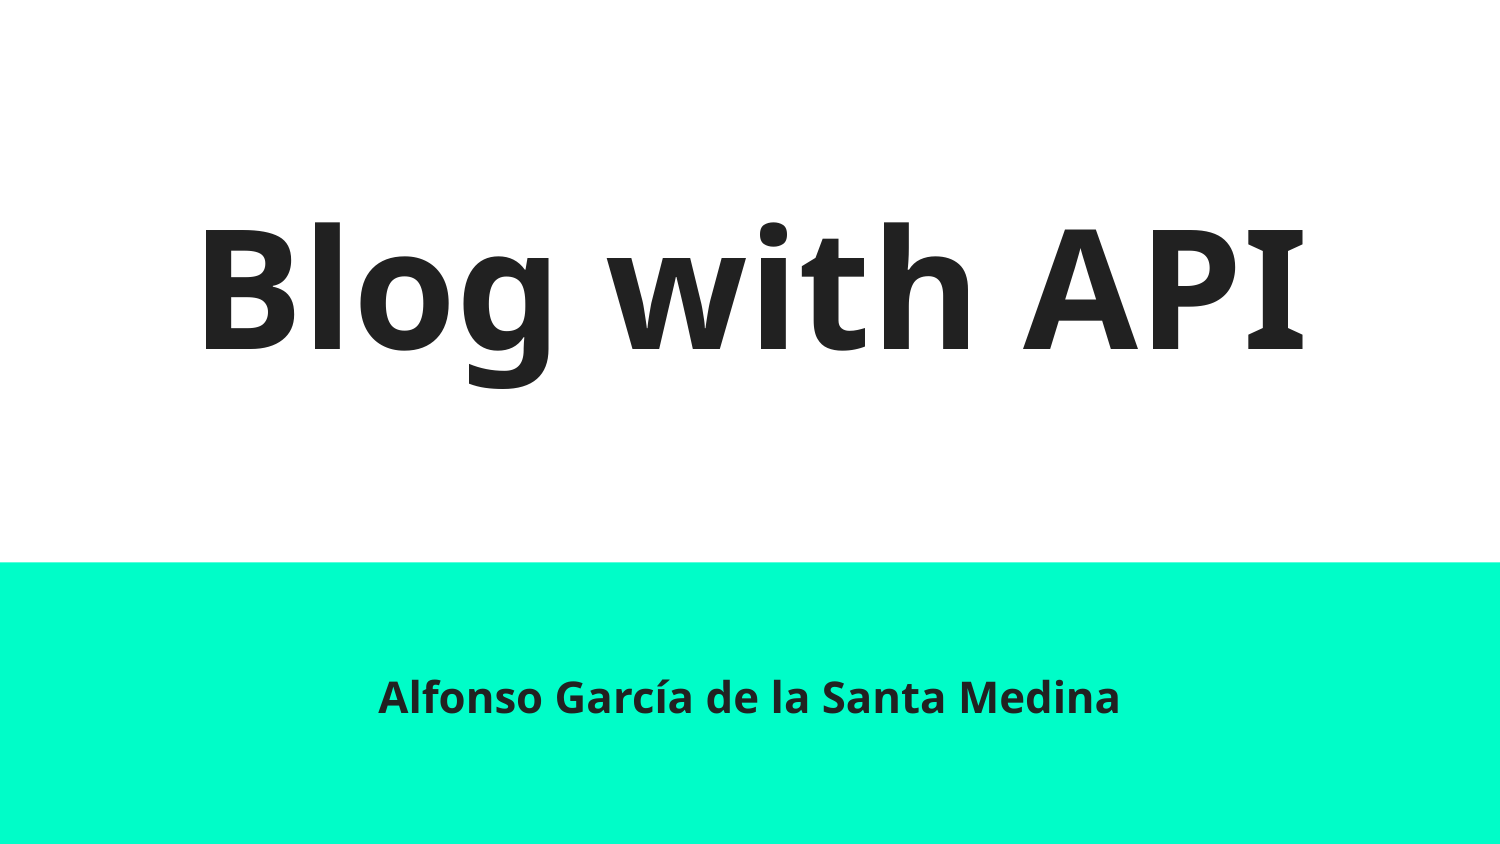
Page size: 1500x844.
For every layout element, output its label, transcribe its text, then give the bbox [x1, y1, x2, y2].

subtitle Alfonso García de la Santa Medina [51, 638, 1449, 755]
title Blog with API [51, 64, 1449, 506]
